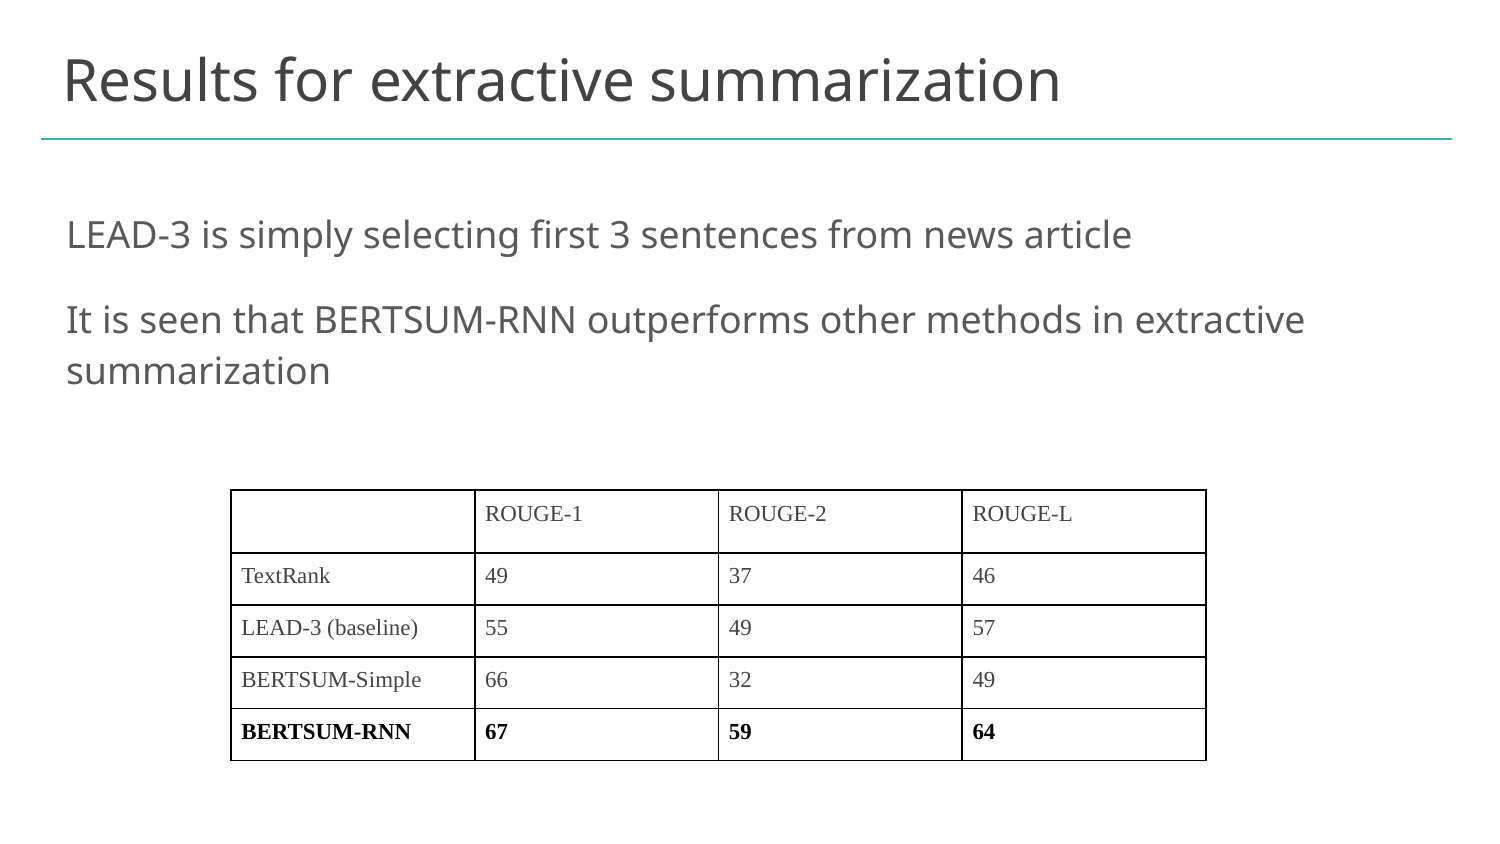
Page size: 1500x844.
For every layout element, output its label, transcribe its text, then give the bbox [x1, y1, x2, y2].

table_cell 49 [476, 554, 718, 604]
table_header ROUGE-1 [476, 491, 718, 552]
table_cell 37 [719, 554, 961, 604]
table_cell LEAD-3 (baseline) [232, 606, 474, 656]
table_cell 57 [963, 606, 1205, 656]
title Results for extractive summarization [47, 27, 1446, 122]
table_cell 55 [476, 606, 718, 656]
list LEAD-3 is simply selecting first 3 sentences from news article It is seen that BERTSUM-RNN outperforms other methods in extractive summarization [51, 189, 1449, 750]
table_cell TextRank [232, 554, 474, 604]
table_cell 49 [719, 606, 961, 656]
table_cell 66 [476, 658, 718, 708]
table_cell 46 [963, 554, 1205, 604]
table_cell 32 [719, 658, 961, 708]
table_cell BERTSUM-RNN [232, 709, 474, 760]
table_cell 49 [963, 658, 1205, 708]
table_cell BERTSUM-Simple [232, 658, 474, 708]
table_cell 59 [719, 709, 961, 760]
table_header ROUGE-L [963, 491, 1205, 552]
table_header ROUGE-2 [719, 491, 961, 552]
table_cell 64 [963, 709, 1205, 760]
table_header [232, 491, 474, 552]
table_cell 67 [476, 709, 718, 760]
